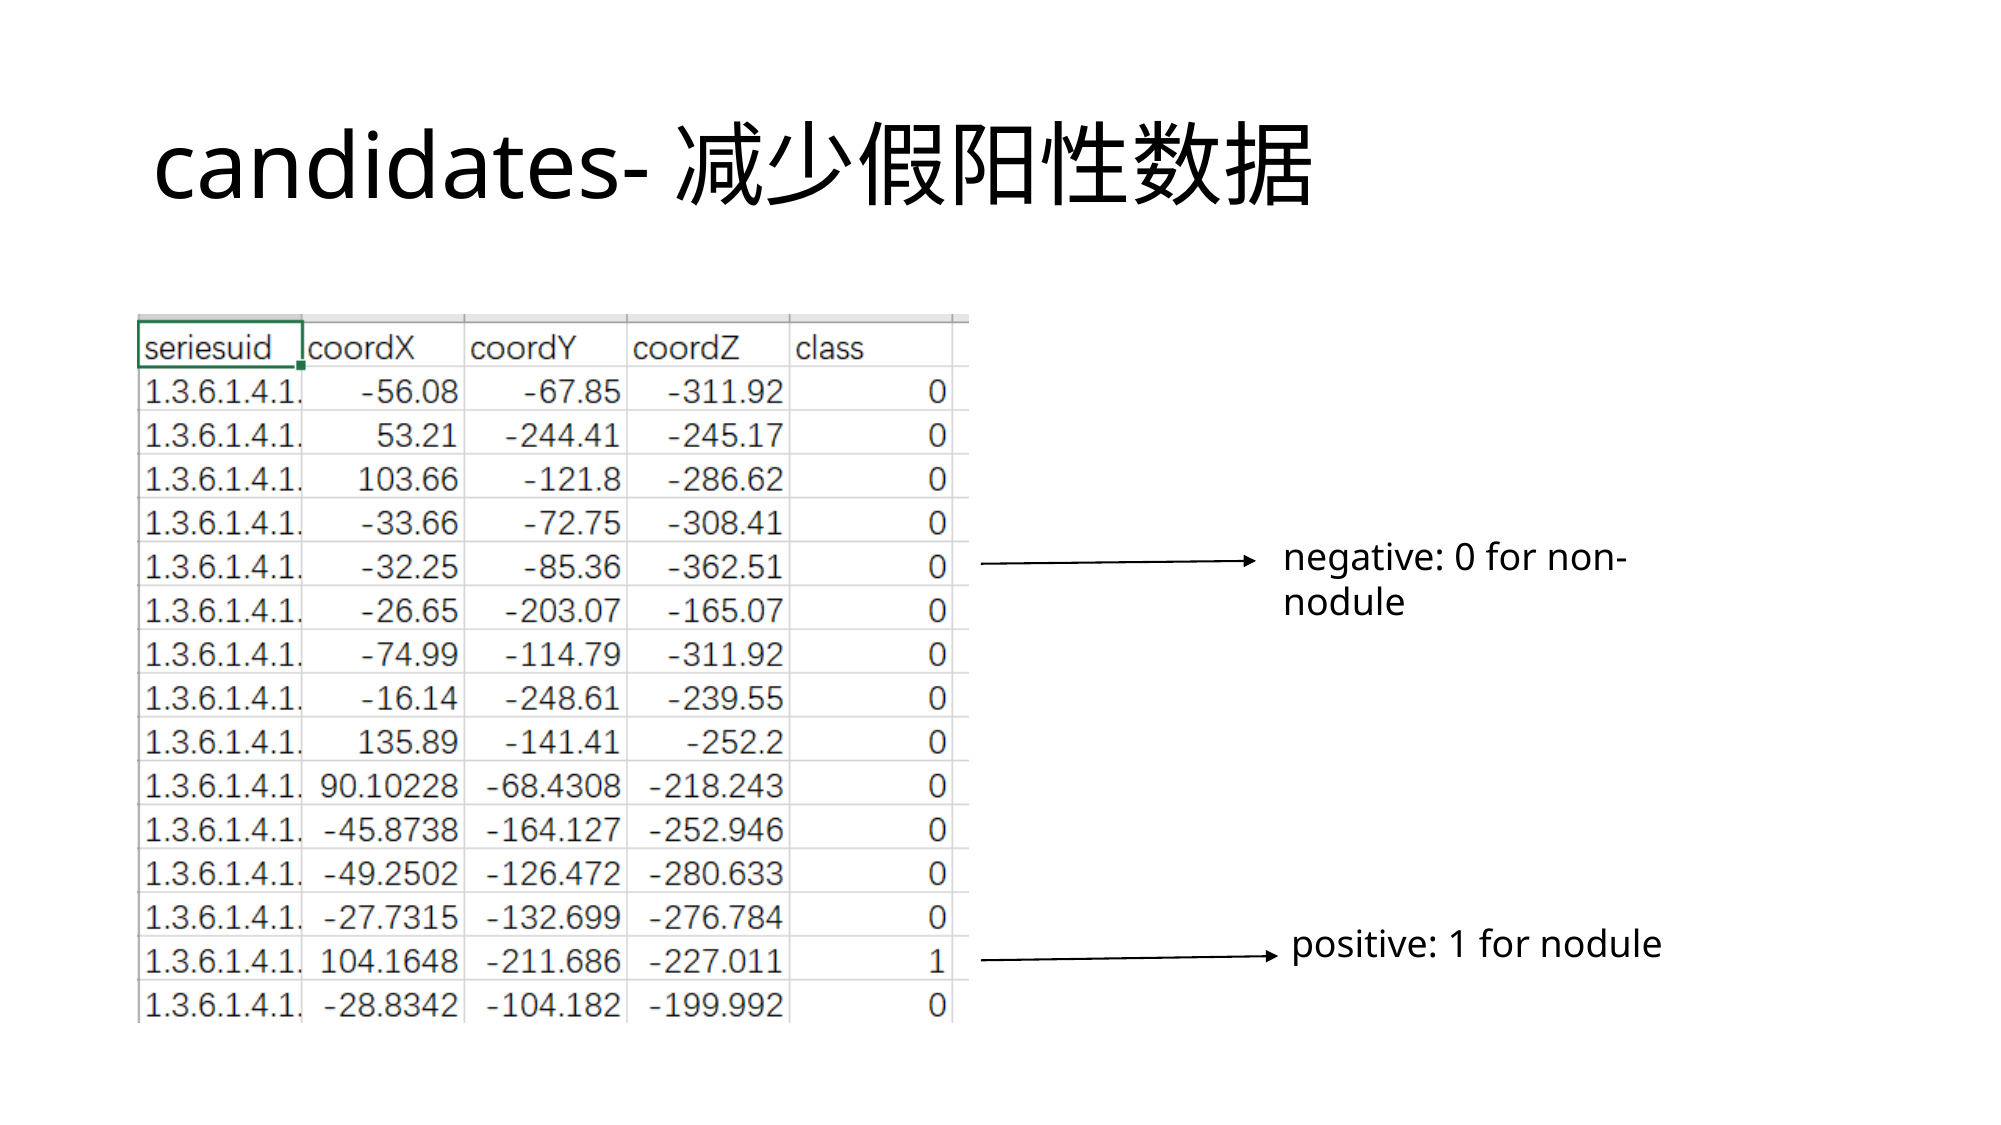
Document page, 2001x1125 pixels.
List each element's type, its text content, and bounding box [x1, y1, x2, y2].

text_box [980, 956, 1279, 961]
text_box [980, 560, 1256, 564]
title candidates-减少假阳性数据 [137, 59, 1863, 278]
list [137, 314, 969, 1023]
text_box negative: 0 for non-nodule [1268, 525, 1739, 631]
text_box positive: 1 for nodule [1276, 912, 1678, 973]
